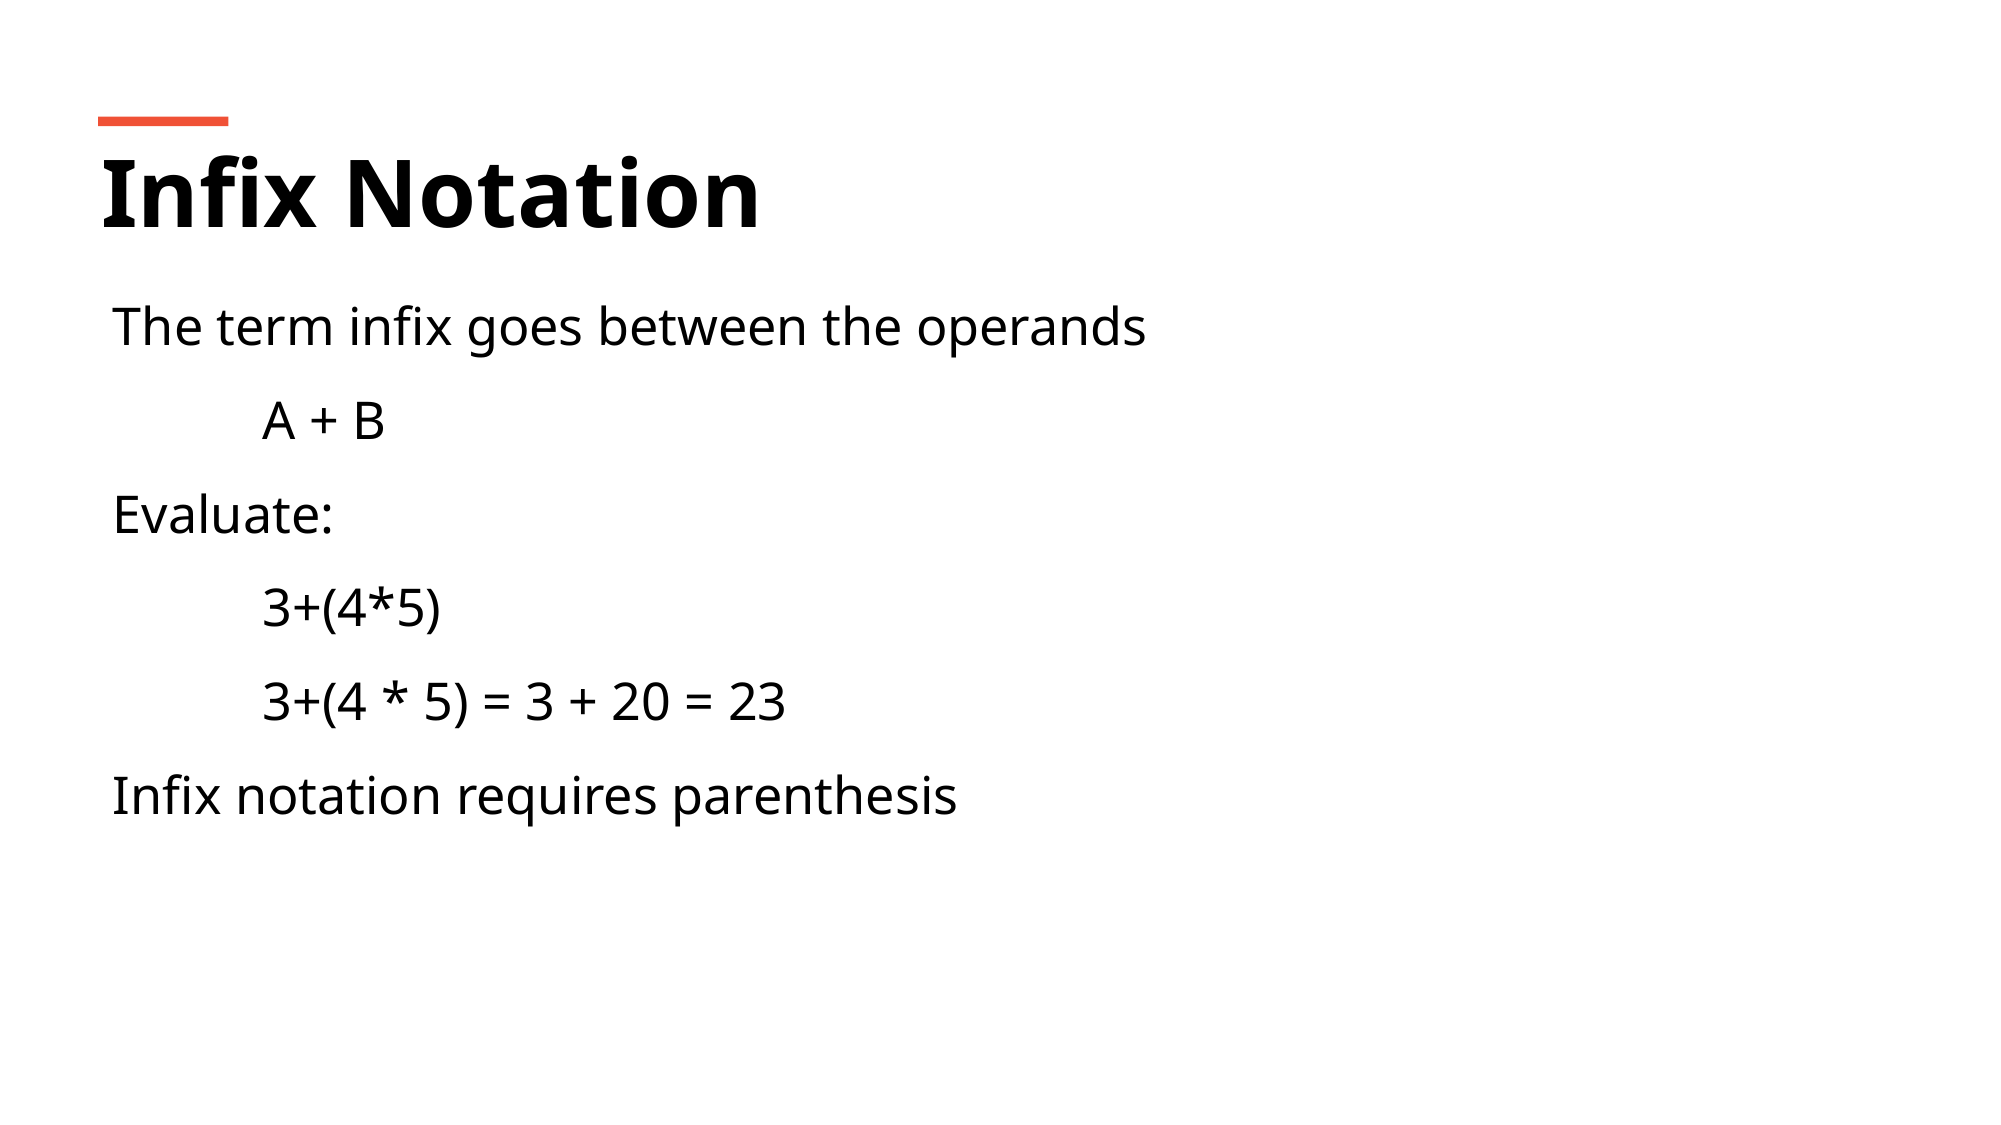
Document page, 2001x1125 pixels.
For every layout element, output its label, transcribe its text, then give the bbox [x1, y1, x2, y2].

text_box The term infix goes between the operands A + B Evaluate: 3+(4*5) 3+(4 * 5) = 3 + 20 = 23 Infix notation requires parenthesis [98, 254, 1900, 926]
text_box [96, 115, 231, 128]
text_box Infix Notation [86, 126, 1938, 254]
